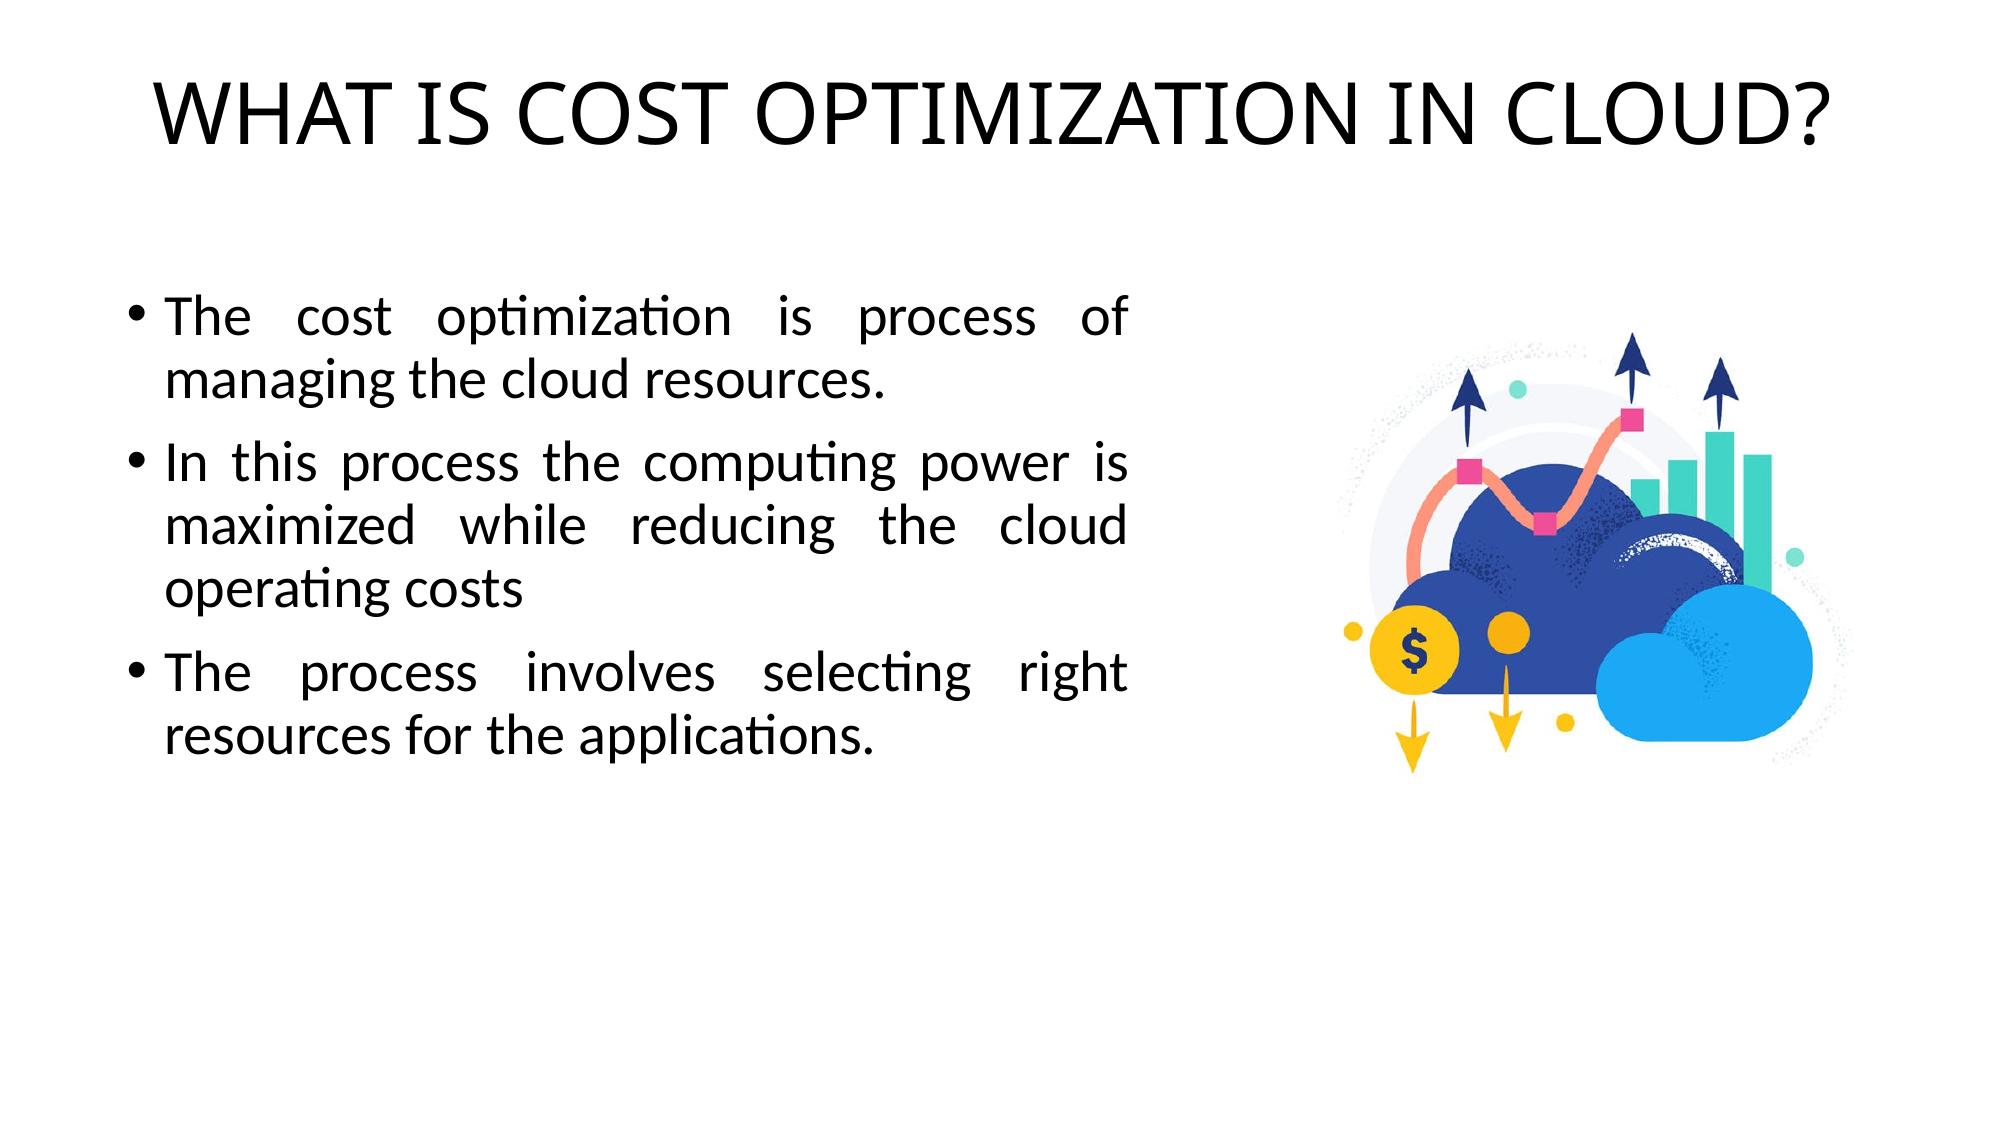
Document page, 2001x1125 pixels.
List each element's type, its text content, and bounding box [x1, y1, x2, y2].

title WHAT IS COST OPTIMIZATION IN CLOUD? [137, 59, 1863, 278]
list The cost optimization is process of managing the cloud resources. In this process the computing power is maximized while reducing the cloud operating costs The process involves selecting right resources for the applications. [111, 277, 1145, 992]
picture [1182, 306, 2000, 784]
